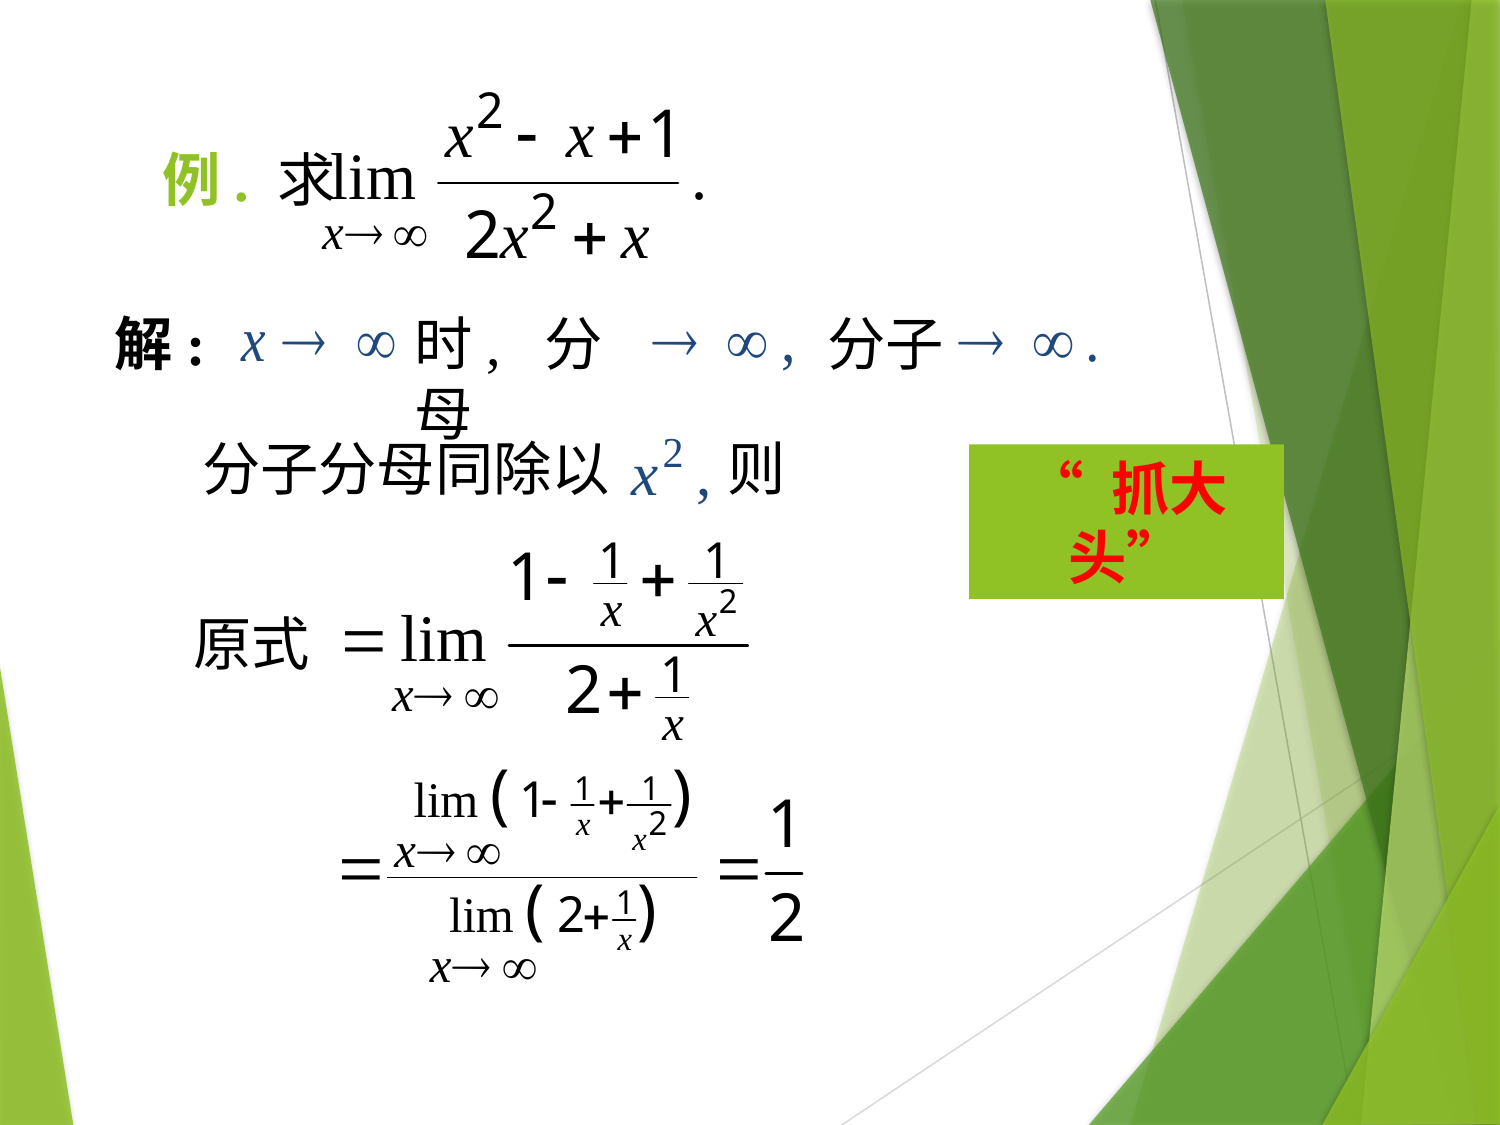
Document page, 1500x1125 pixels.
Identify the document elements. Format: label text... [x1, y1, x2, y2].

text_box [649, 324, 799, 380]
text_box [624, 428, 713, 513]
text_box 分子 [812, 299, 1013, 385]
text_box 则 [712, 425, 863, 510]
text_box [309, 77, 713, 272]
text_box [325, 750, 815, 996]
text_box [955, 324, 1101, 380]
text_box 时, 分母 [399, 299, 668, 425]
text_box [234, 324, 401, 368]
text_box “ 抓大头” [969, 444, 1284, 599]
title 例. 求 [147, 135, 304, 236]
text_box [328, 528, 764, 750]
text_box 分子分母同除以 [187, 425, 688, 510]
text_box 原式 [178, 600, 323, 685]
text_box 解: [99, 299, 300, 385]
